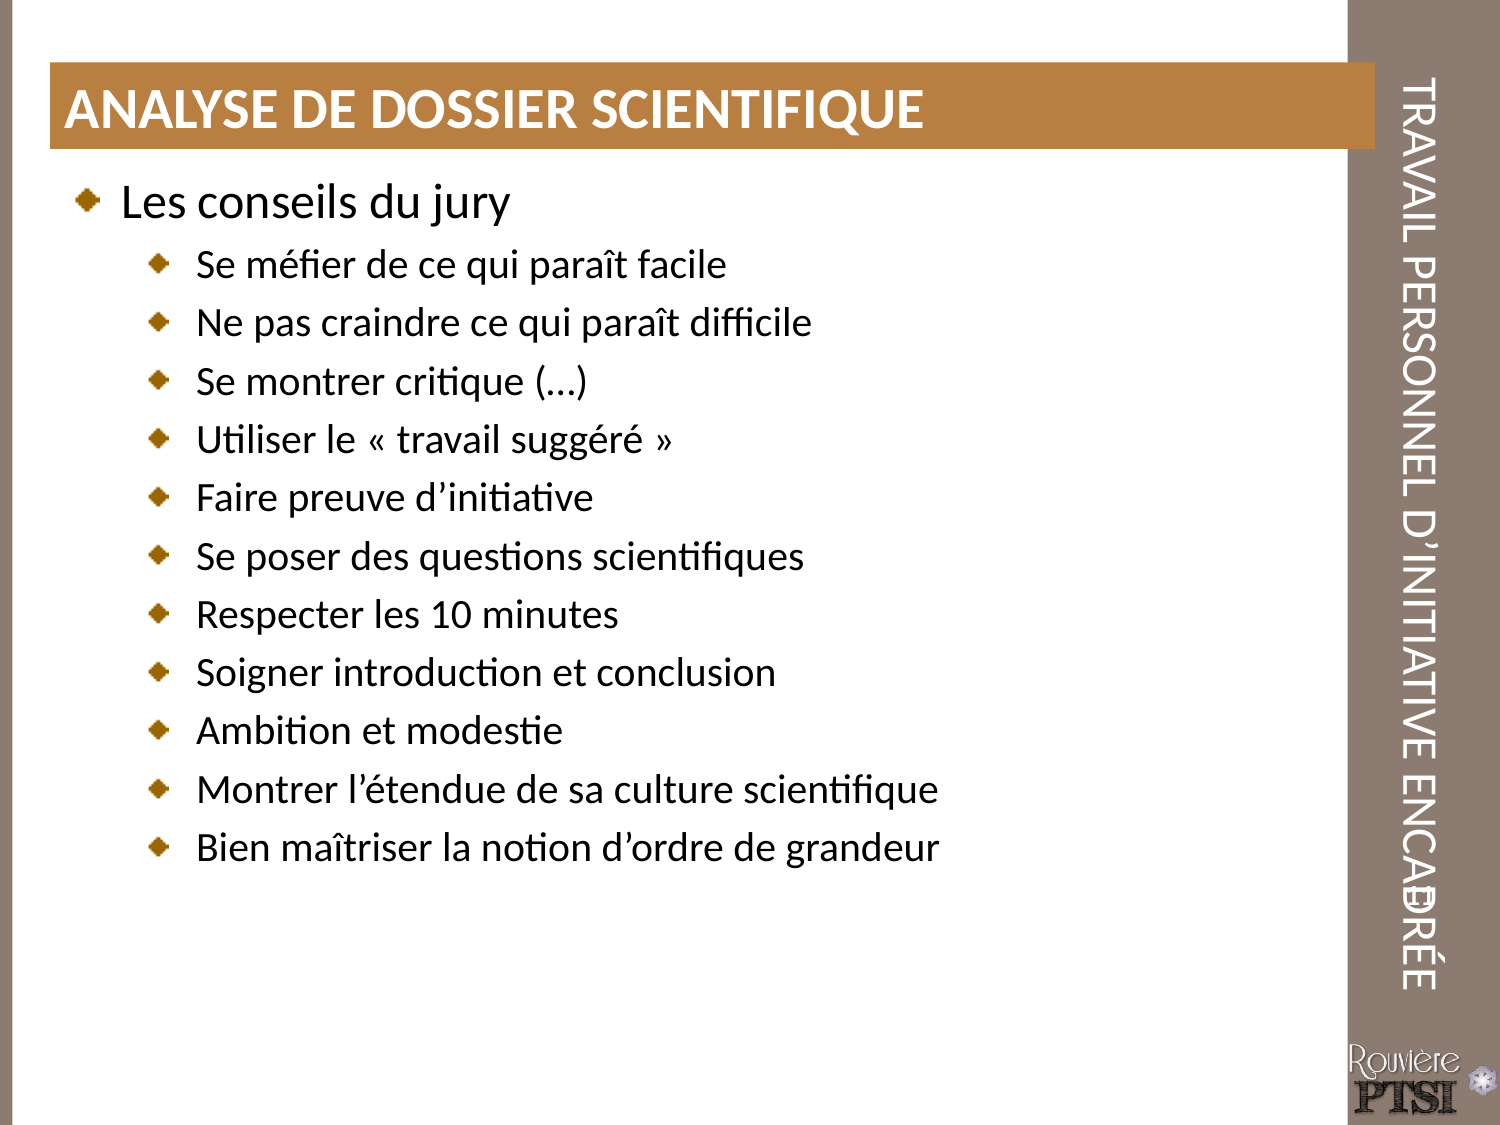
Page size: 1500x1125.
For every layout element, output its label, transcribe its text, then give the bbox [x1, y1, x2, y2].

picture [139, 421, 169, 452]
picture [139, 772, 169, 802]
list Les conseils du jury Se méfier de ce qui paraît facile Ne pas craindre ce qui paraît difficile Se montrer critique (…) Utiliser le « travail suggéré » Faire preuve d’initiative Se poser des questions scientifiques Respecter les 10 minutes Soigner introduction et conclusion Ambition et modestie Montrer l’étendue de sa culture scientifique Bien maîtriser la notion d’ordre de grandeur [50, 160, 1336, 1025]
picture [1348, 1043, 1498, 1118]
picture [139, 596, 169, 627]
picture [139, 480, 169, 510]
slide_number 11 [1340, 869, 1500, 917]
picture [139, 363, 169, 393]
picture [139, 538, 169, 568]
picture [139, 305, 169, 335]
picture [64, 180, 100, 216]
picture [139, 655, 169, 685]
picture [139, 246, 169, 277]
picture [139, 830, 169, 860]
list Analyse de dossier scientifique [50, 62, 1375, 149]
picture [139, 713, 169, 743]
